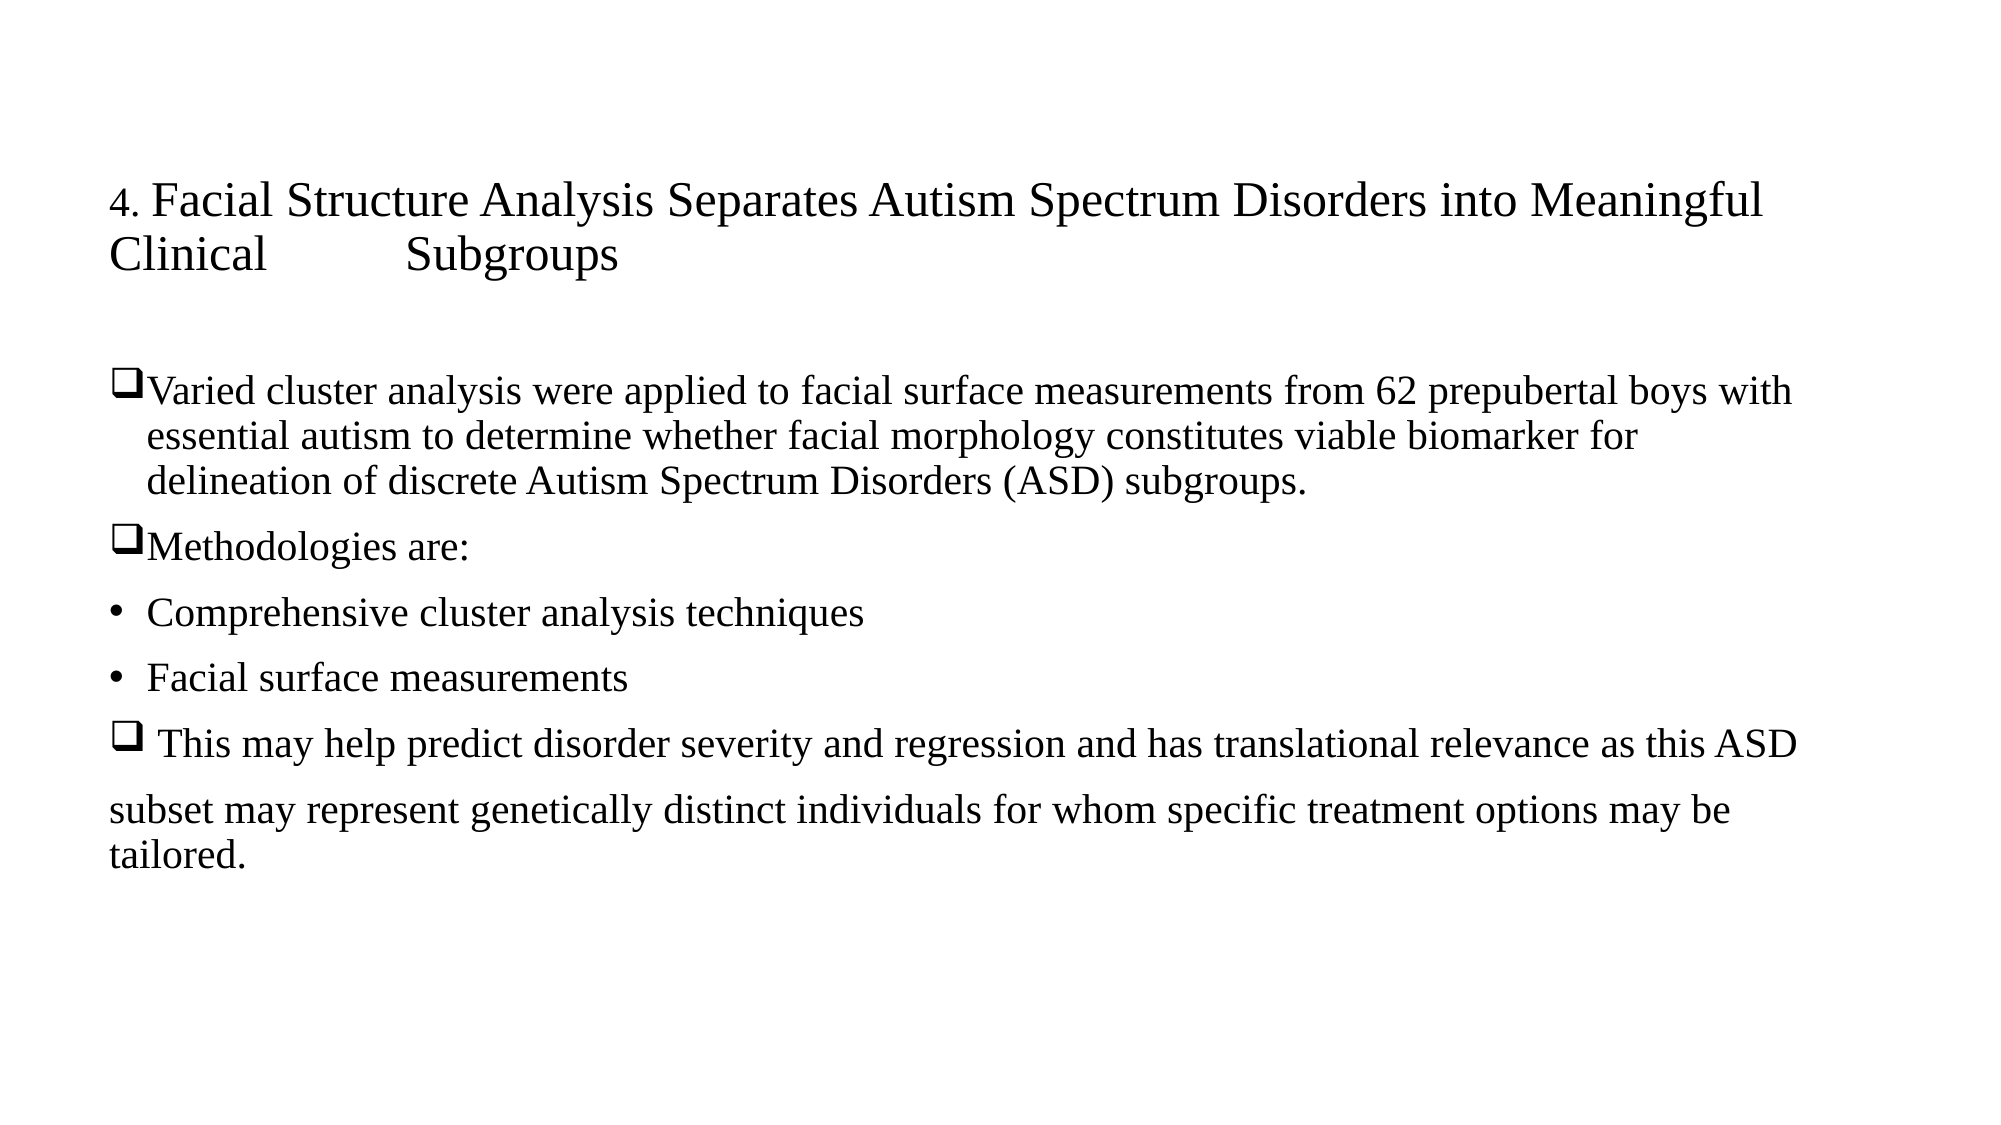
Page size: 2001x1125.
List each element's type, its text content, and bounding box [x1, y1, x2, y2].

list 4. Facial Structure Analysis Separates Autism Spectrum Disorders into Meaningful Clinical Subgroups Varied cluster analysis were applied to facial surface measurements from 62 prepubertal boys with essential autism to determine whether facial morphology constitutes viable biomarker for delineation of discrete Autism Spectrum Disorders (ASD) subgroups. Methodologies are: Comprehensive cluster analysis techniques Facial surface measurements This may help predict disorder severity and regression and has translational relevance as this ASD subset may represent genetically distinct individuals for whom specific treatment options may be tailored. [94, 166, 1820, 959]
